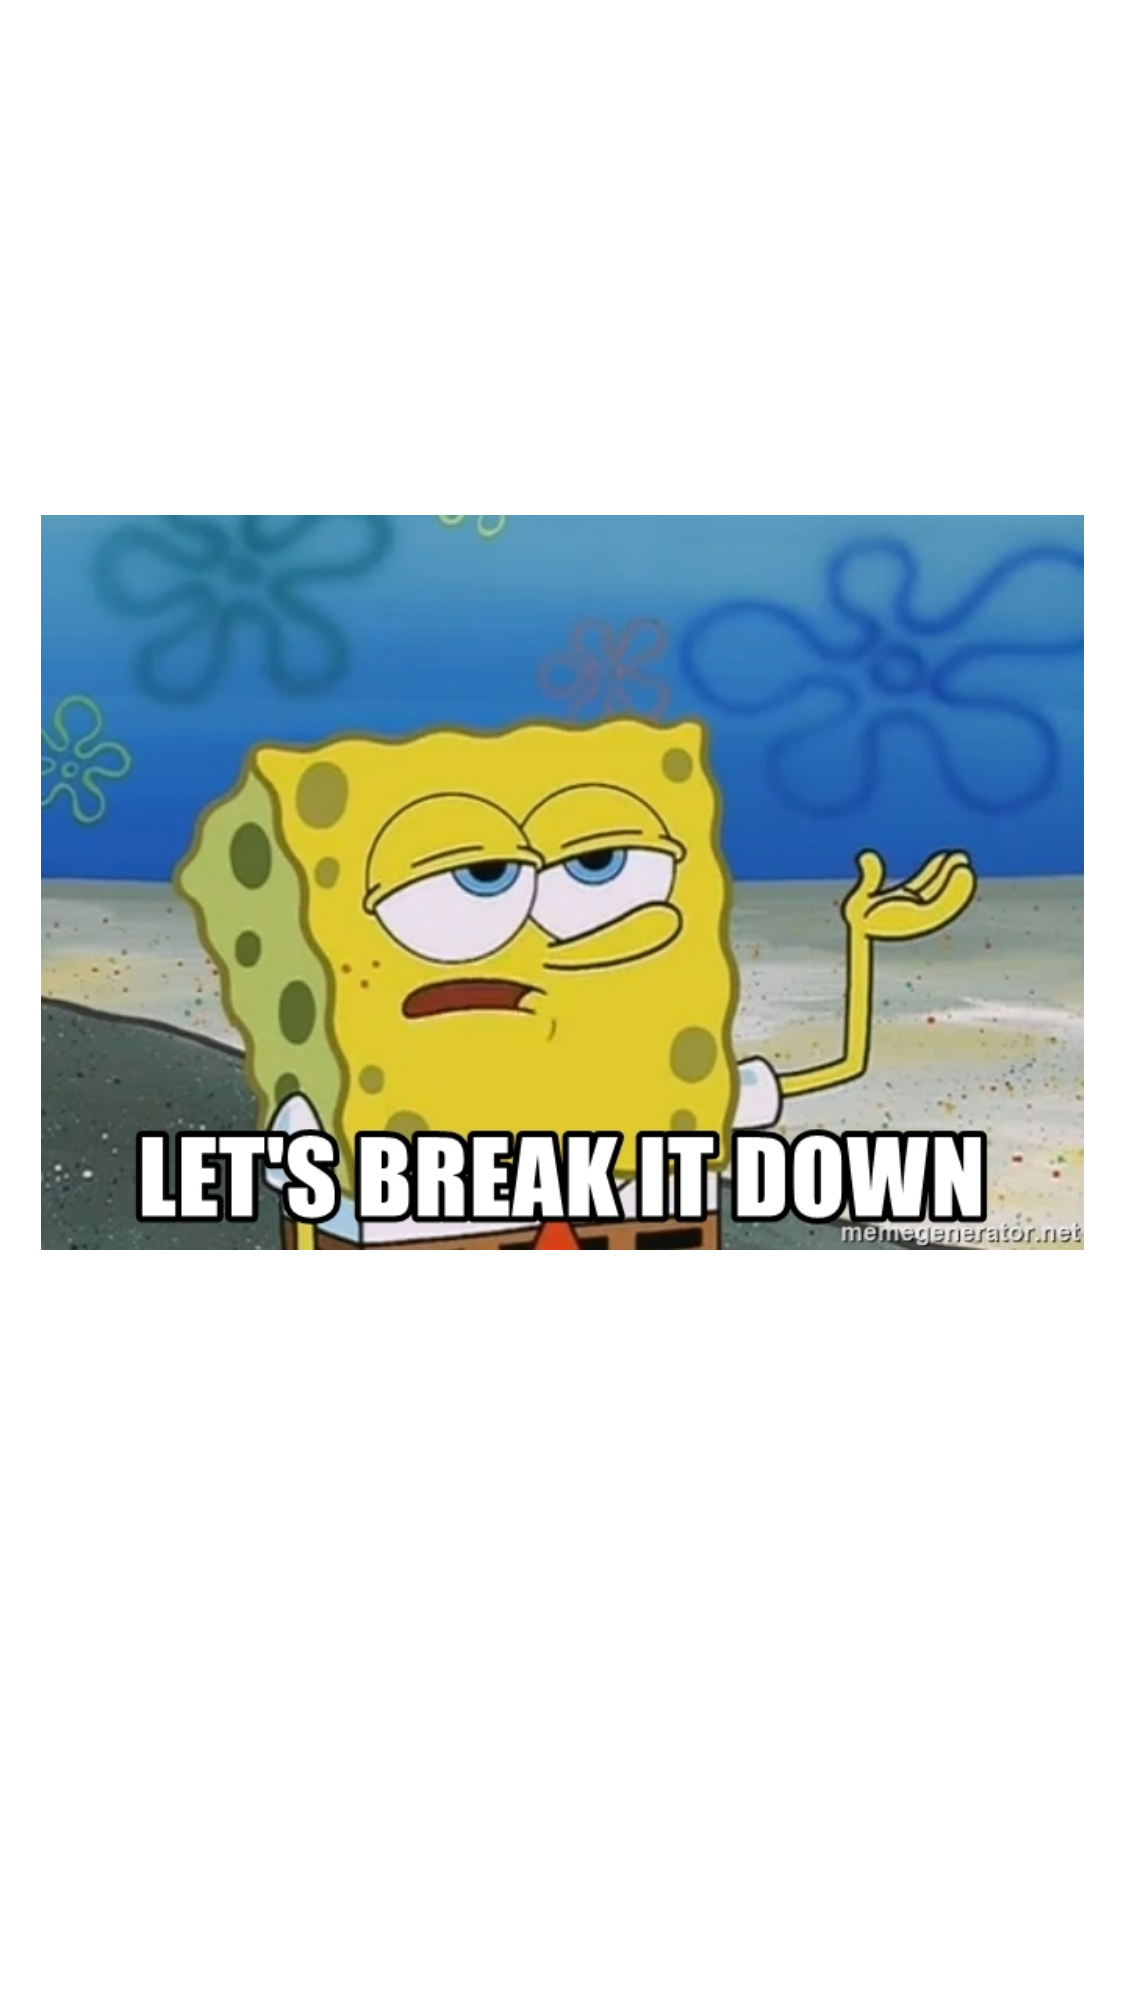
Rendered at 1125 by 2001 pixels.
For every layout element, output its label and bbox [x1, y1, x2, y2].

picture [41, 515, 1084, 1250]
